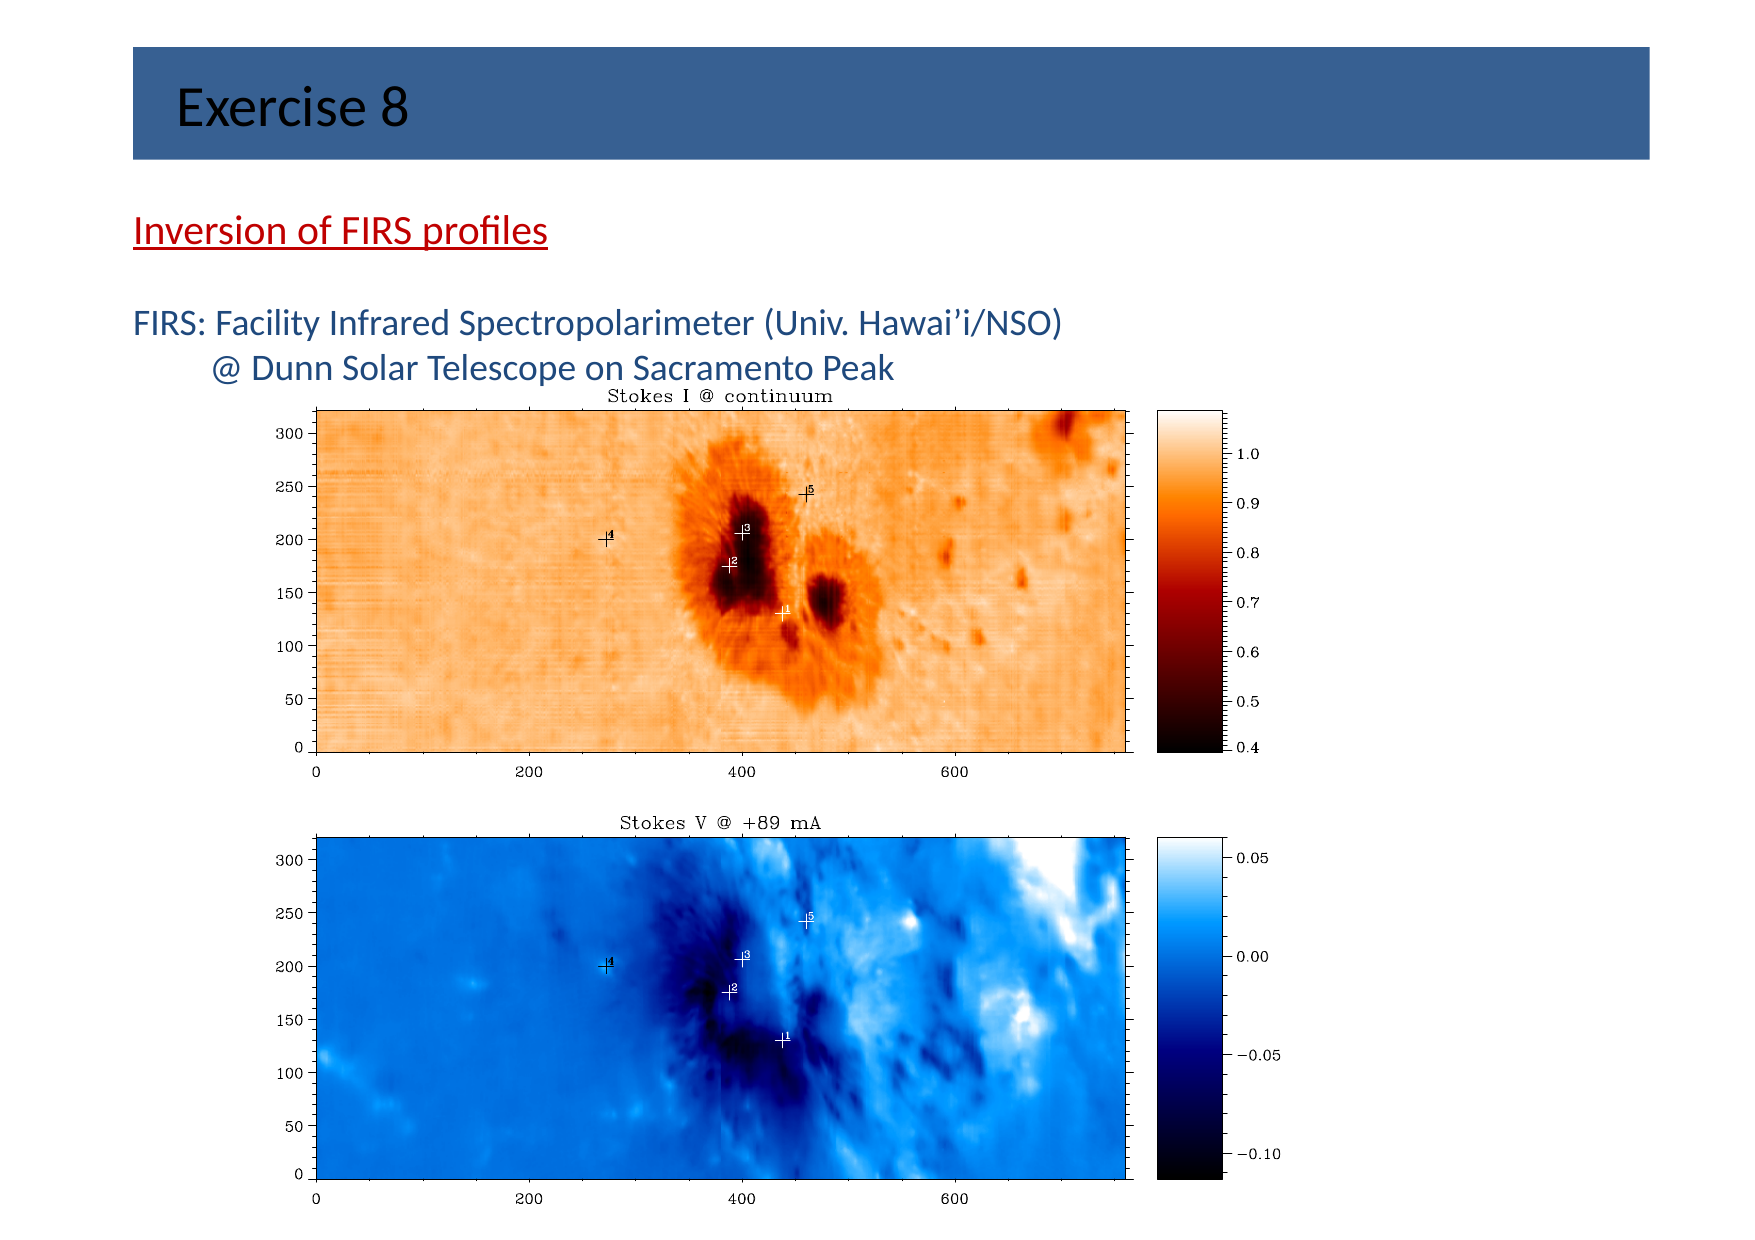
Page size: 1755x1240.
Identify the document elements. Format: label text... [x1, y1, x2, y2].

text_box Exercise 8 [133, 47, 1650, 160]
text_box Inversion of FIRS profiles FIRS: Facility Infrared Spectropolarimeter (Univ. Hawai’i/NSO) @ Dunn Solar Telescope on Sacramento Peak [133, 202, 1650, 383]
picture [226, 381, 1423, 1236]
